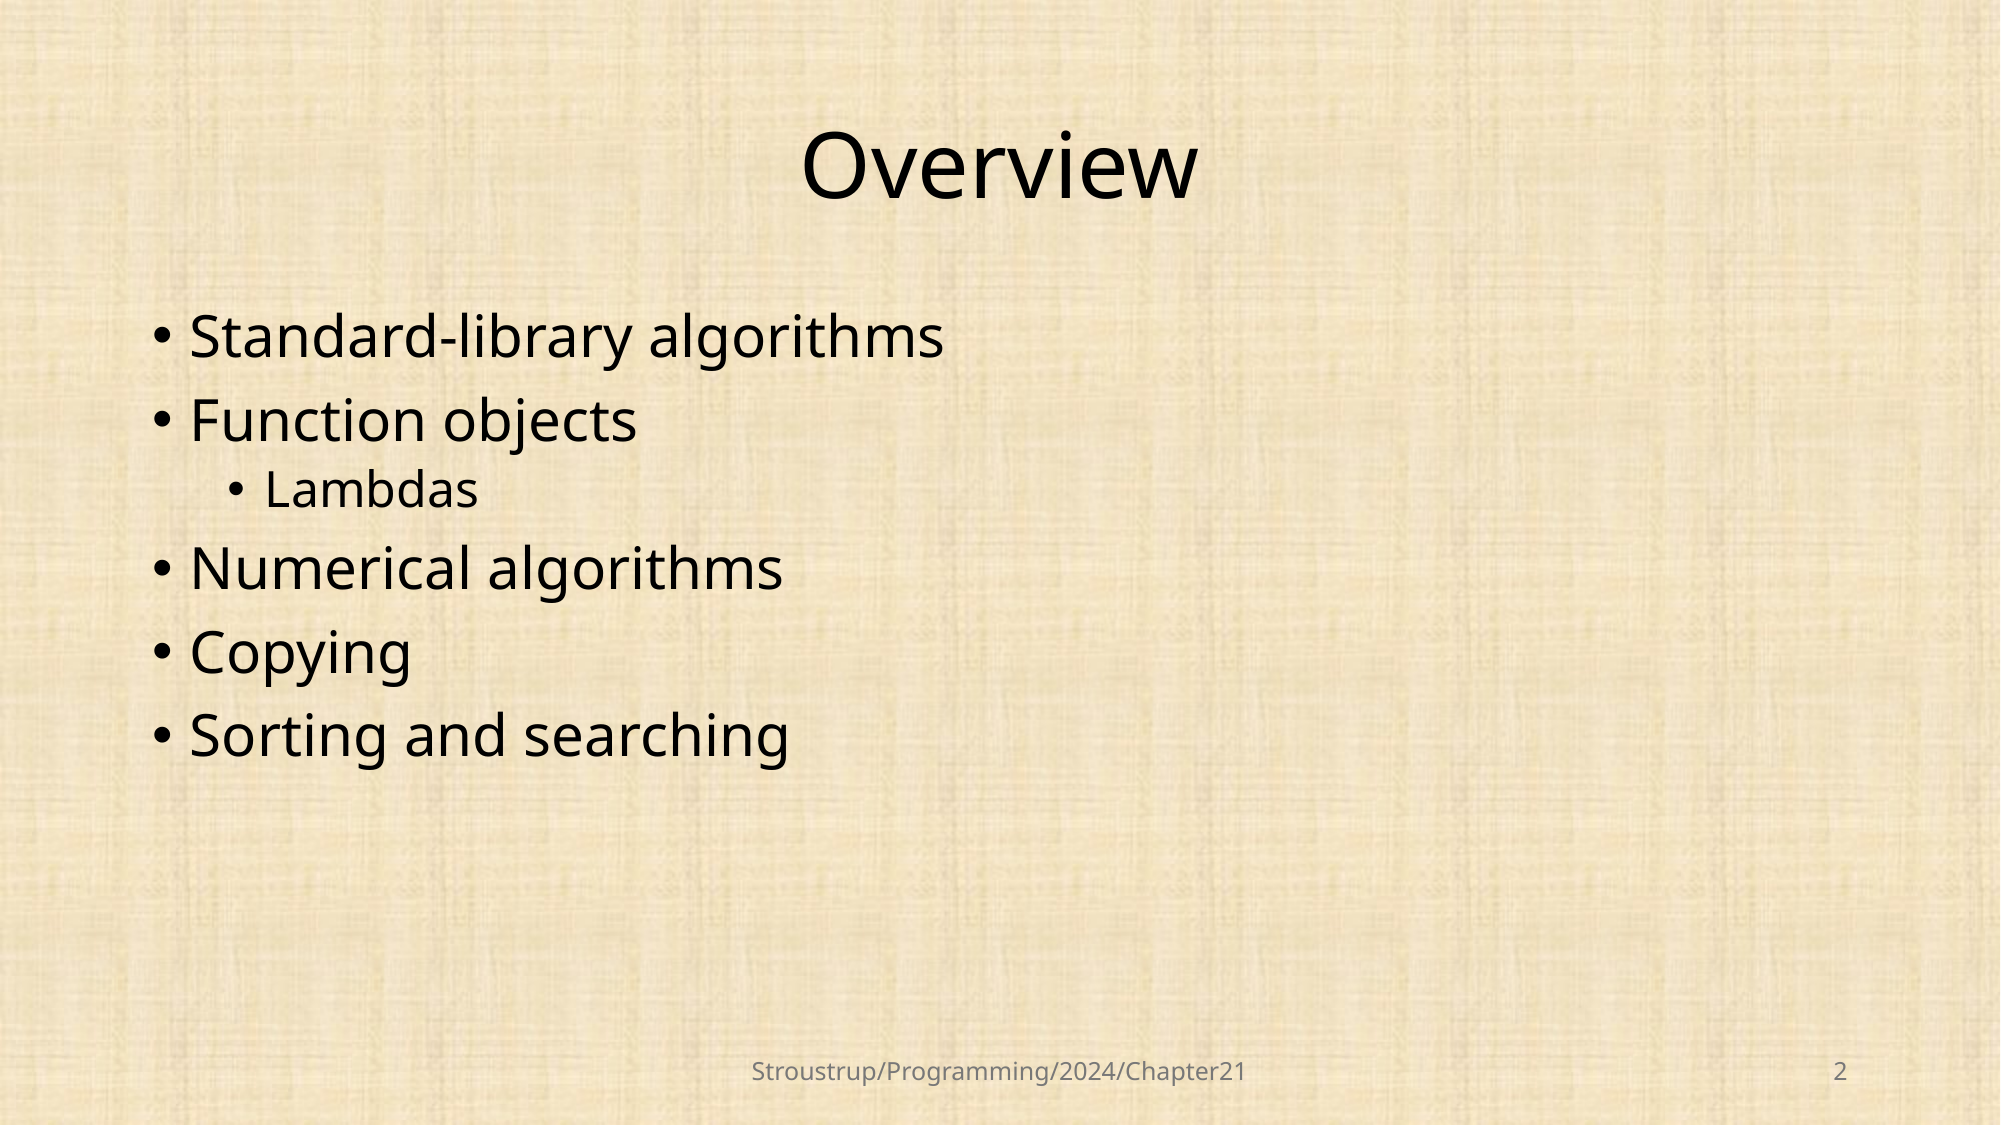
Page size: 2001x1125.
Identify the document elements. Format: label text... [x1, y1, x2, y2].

list Standard-library algorithms Function objects Lambdas Numerical algorithms Copying Sorting and searching [137, 299, 1863, 1014]
picture [0, 0, 2001, 1125]
footer Stroustrup/Programming/2024/Chapter21 [662, 1042, 1338, 1103]
title Overview [137, 59, 1863, 278]
slide_number 2 [1412, 1042, 1863, 1103]
